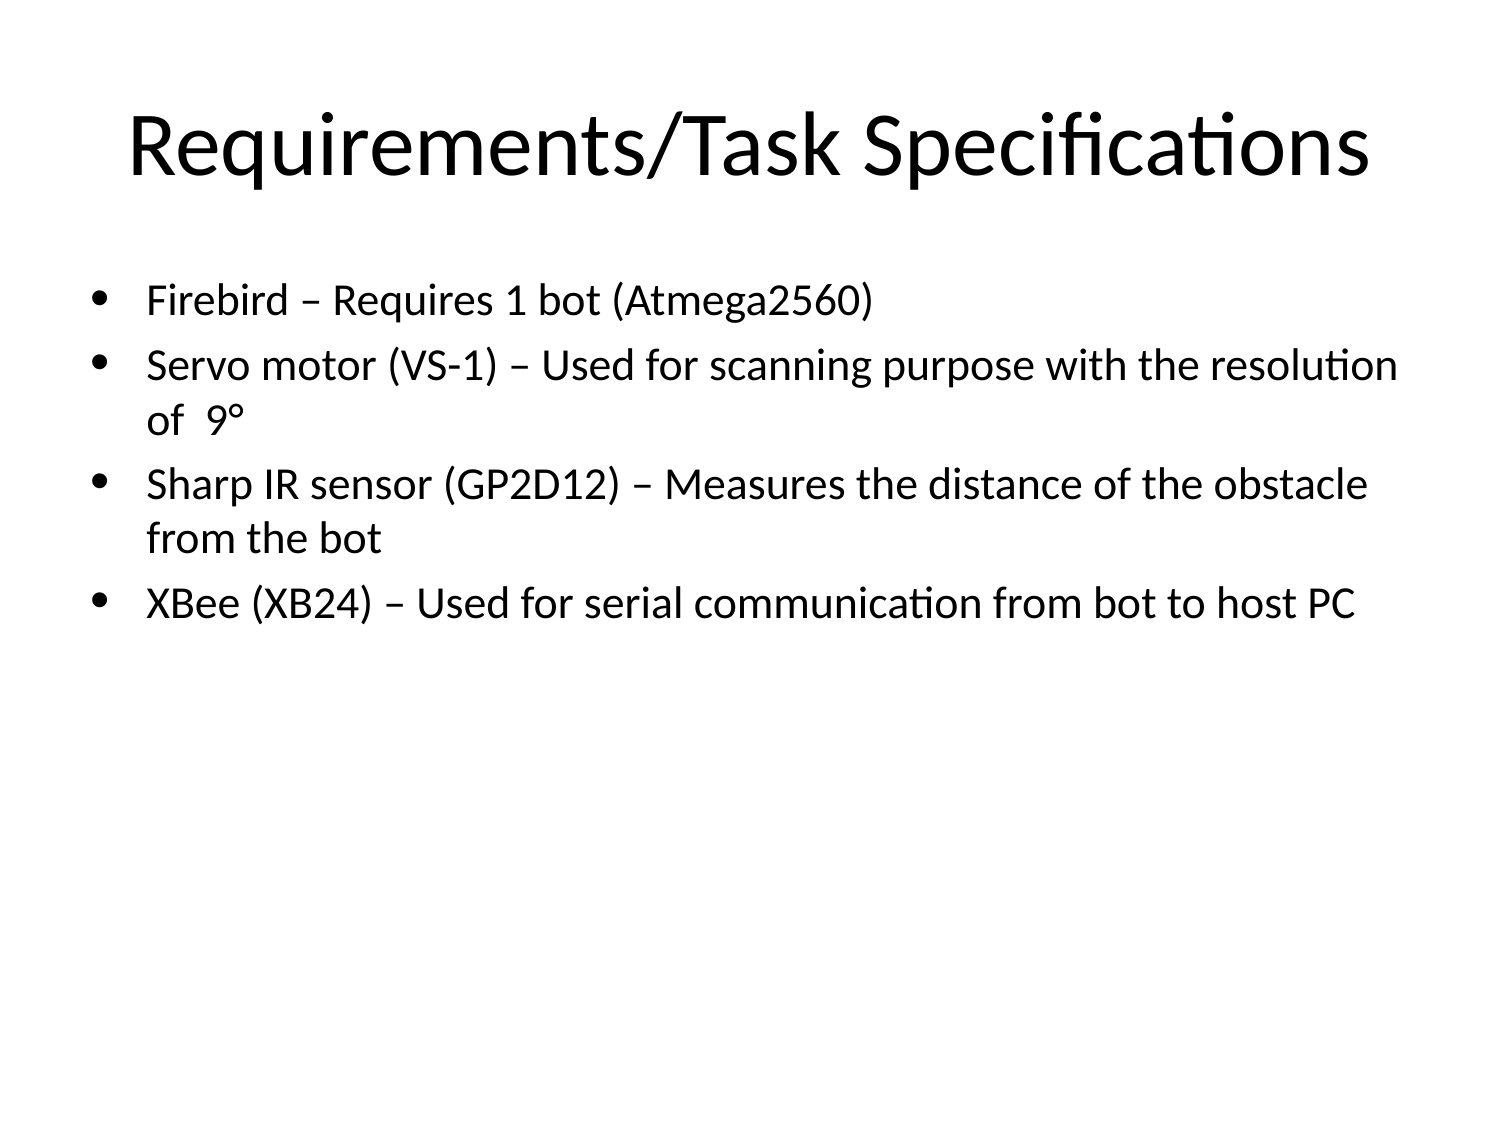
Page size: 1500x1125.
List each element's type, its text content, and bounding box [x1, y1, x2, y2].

title Requirements/Task Specifications [75, 45, 1425, 233]
list Firebird – Requires 1 bot (Atmega2560) Servo motor (VS-1) – Used for scanning purpose with the resolution of 9° Sharp IR sensor (GP2D12) – Measures the distance of the obstacle from the bot XBee (XB24) – Used for serial communication from bot to host PC [75, 262, 1425, 1005]
